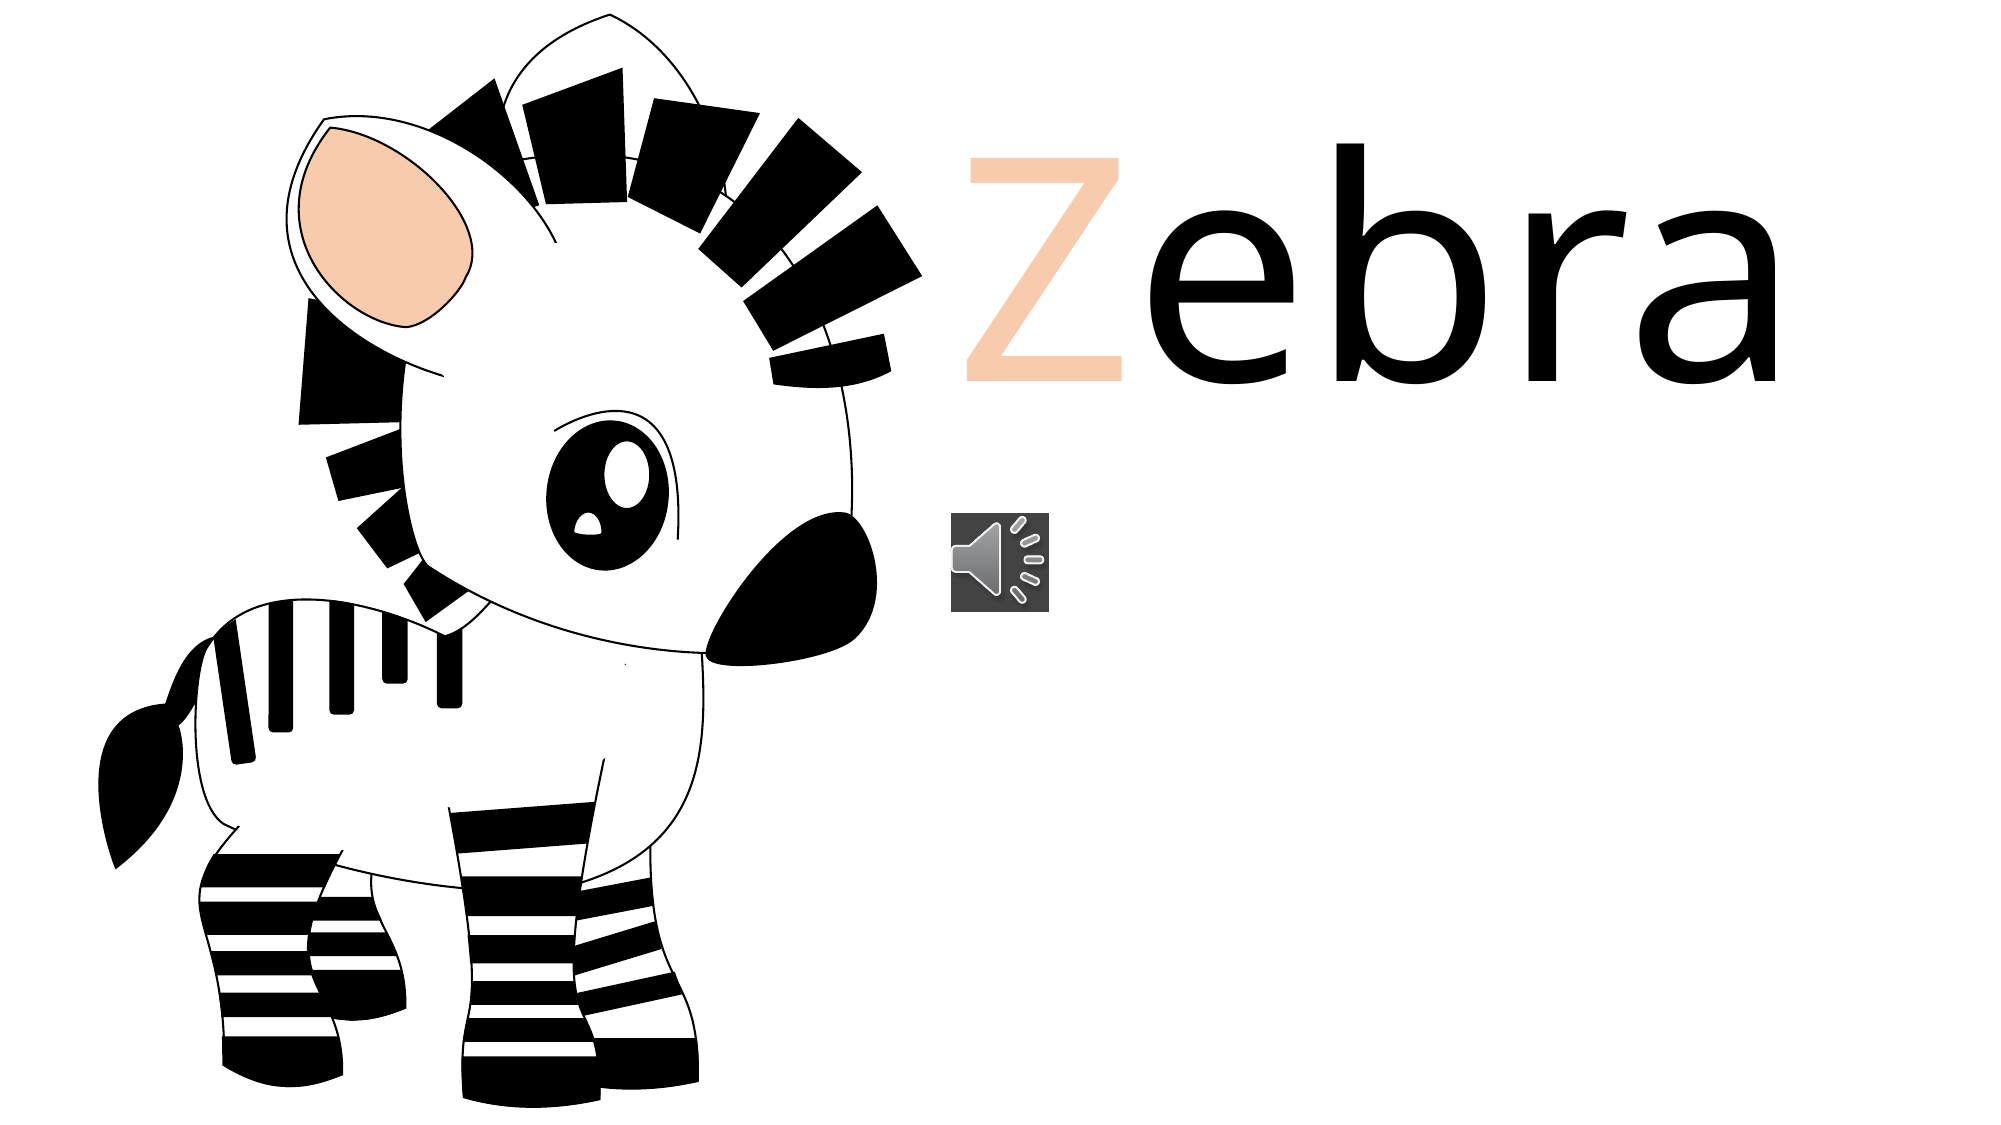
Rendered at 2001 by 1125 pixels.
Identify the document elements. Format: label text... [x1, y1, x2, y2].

picture [949, 512, 1050, 613]
text_box Zebra [940, 61, 2000, 451]
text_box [99, 17, 912, 1107]
